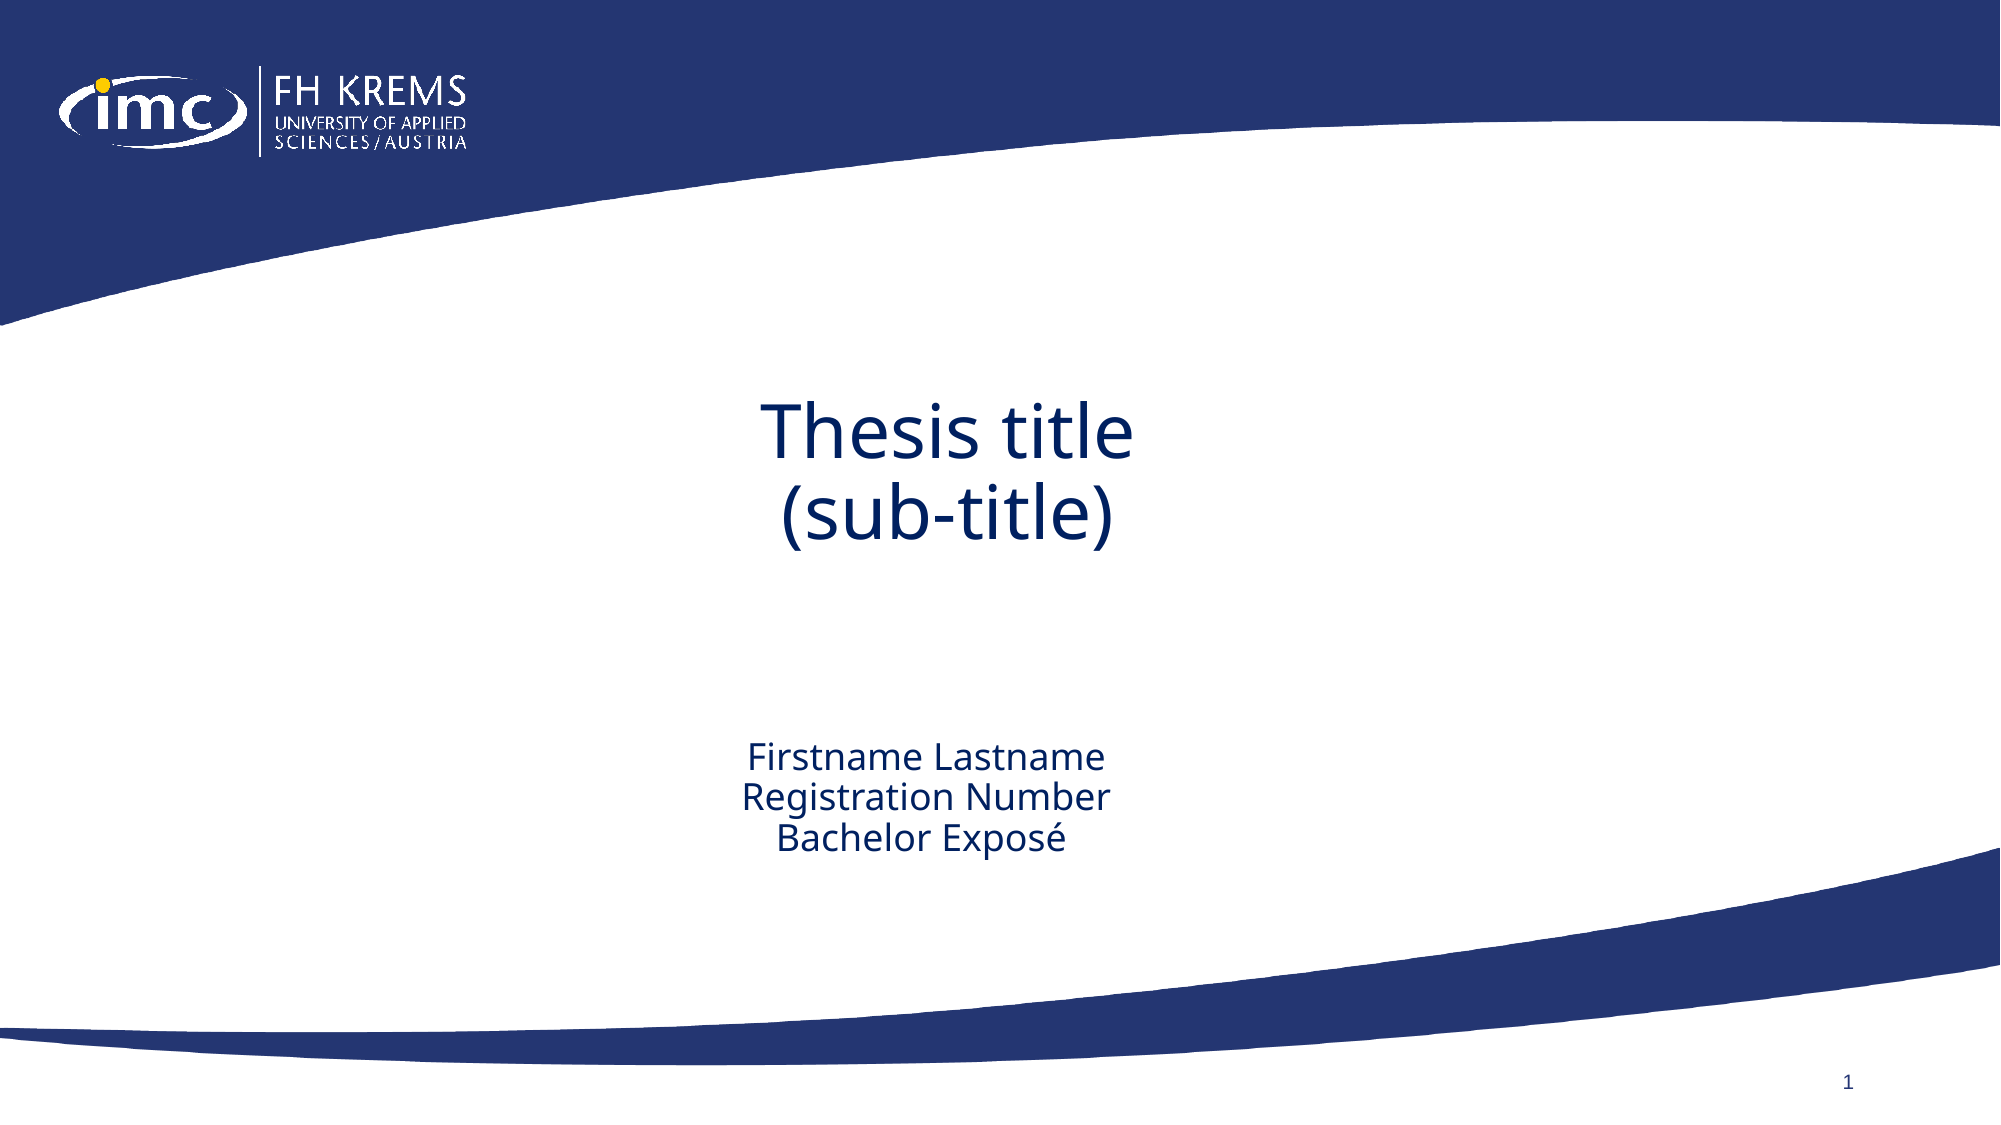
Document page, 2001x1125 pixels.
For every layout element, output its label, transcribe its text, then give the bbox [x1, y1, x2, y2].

picture [0, 0, 2000, 366]
picture [0, 843, 2000, 1069]
text_box Firstname Lastname Registration Number Bachelor Exposé [168, 724, 1522, 873]
title Thesis title (sub-title) [190, 370, 1544, 579]
